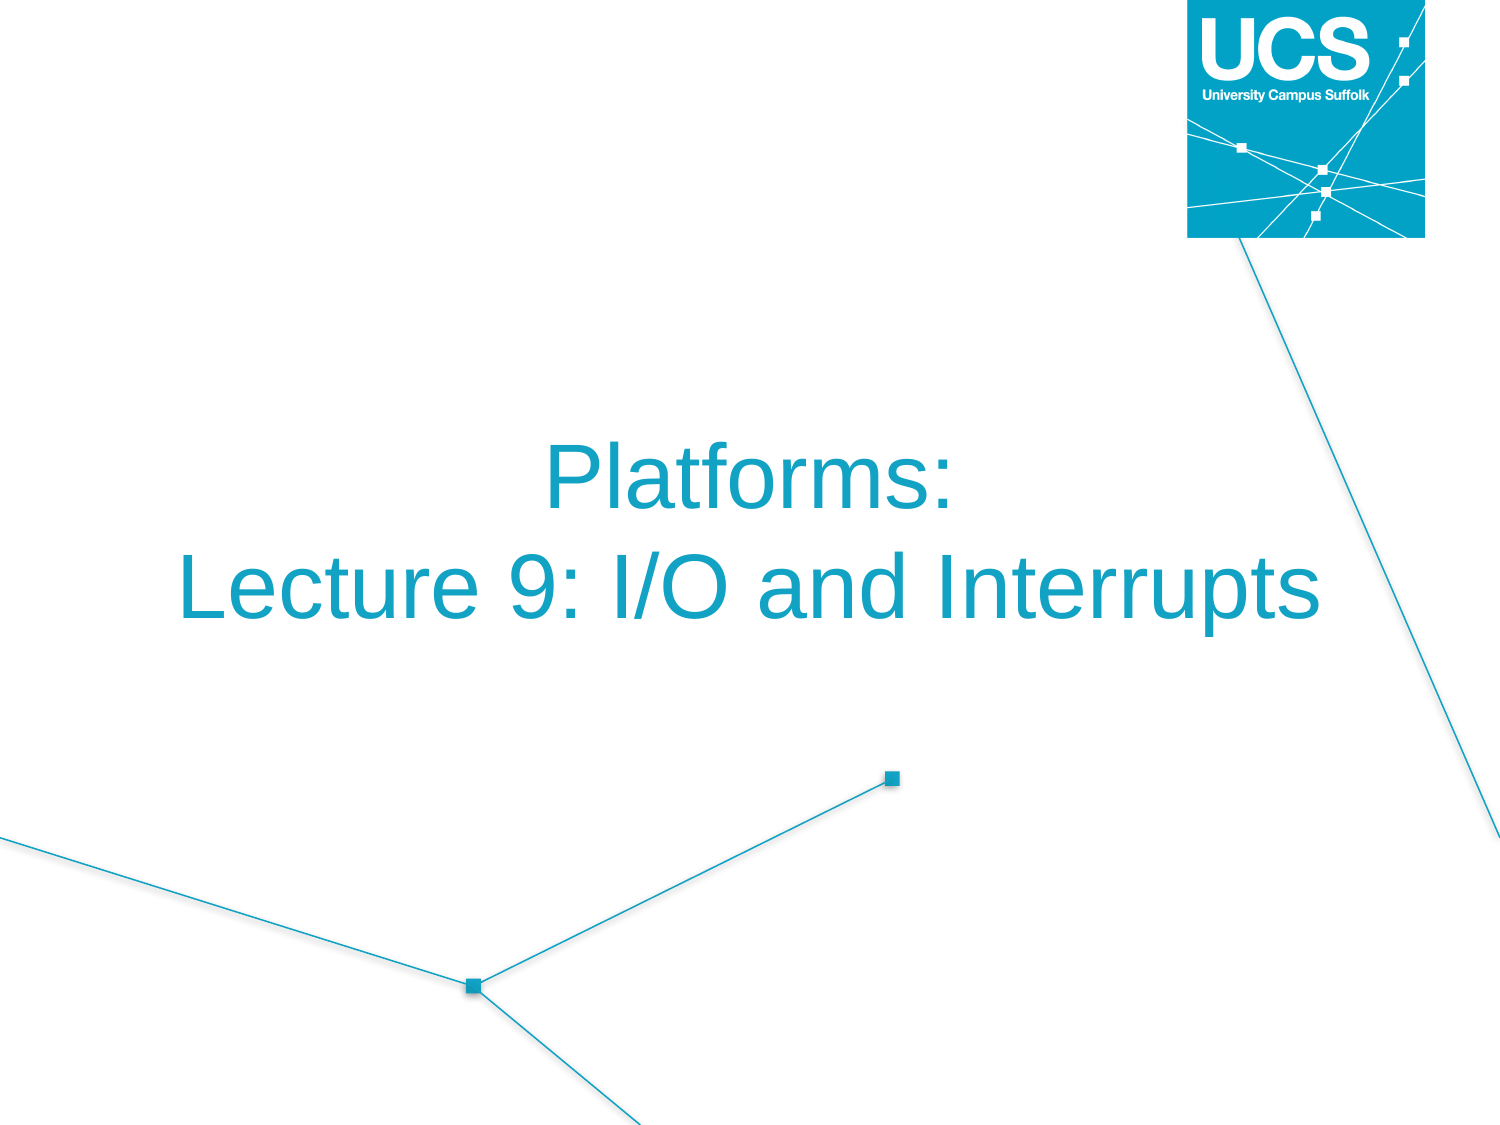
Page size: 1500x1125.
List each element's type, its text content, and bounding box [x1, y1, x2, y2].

title Platforms: Lecture 9: I/O and Interrupts [74, 432, 1426, 621]
picture [1187, 0, 1425, 238]
